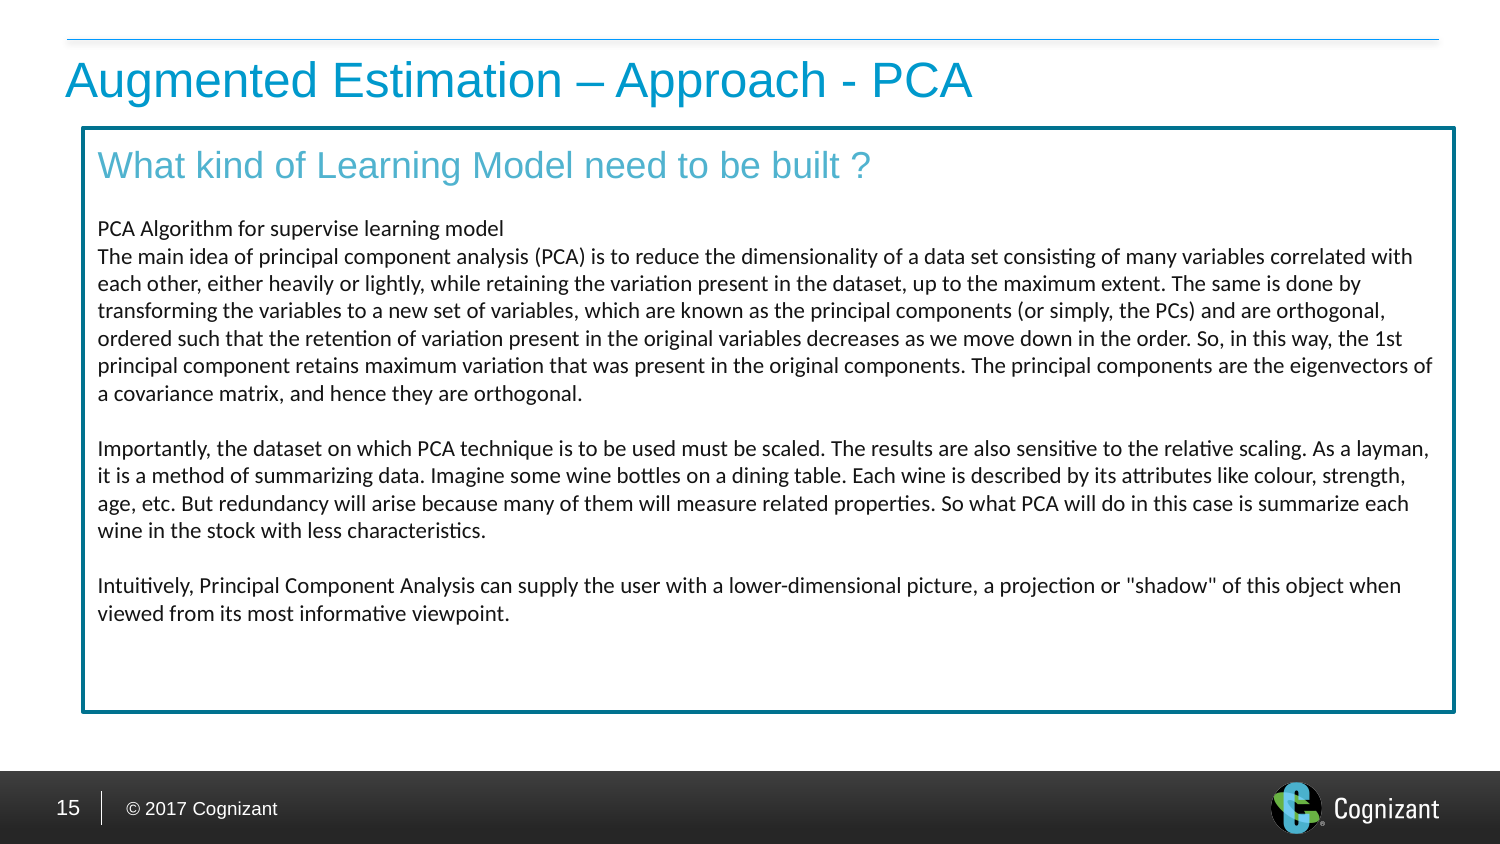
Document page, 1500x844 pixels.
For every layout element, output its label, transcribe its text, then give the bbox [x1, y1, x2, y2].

text_box What kind of Learning Model need to be built ? PCA Algorithm for supervise learning model The main idea of principal component analysis (PCA) is to reduce the dimensionality of a data set consisting of many variables correlated with each other, either heavily or lightly, while retaining the variation present in the dataset, up to the maximum extent. The same is done by transforming the variables to a new set of variables, which are known as the principal components (or simply, the PCs) and are orthogonal, ordered such that the retention of variation present in the original variables decreases as we move down in the order. So, in this way, the 1st principal component retains maximum variation that was present in the original components. The principal components are the eigenvectors of a covariance matrix, and hence they are orthogonal. Importantly, the dataset on which PCA technique is to be used must be scaled. The results are also sensitive to the relative scaling. As a layman, it is a method of summarizing data. Imagine some wine bottles on a dining table. Each wine is described by its attributes like colour, strength, age, etc. But redundancy will arise because many of them will measure related properties. So what PCA will do in this case is summarize each wine in the stock with less characteristics. Intuitively, Principal Component Analysis can supply the user with a lower-dimensional picture, a projection or "shadow" of this object when viewed from its most informative viewpoint. [81, 126, 1456, 714]
slide_number 15 [6, 775, 95, 838]
picture [1271, 782, 1439, 834]
title Augmented Estimation – Approach - PCA [49, 40, 1439, 116]
